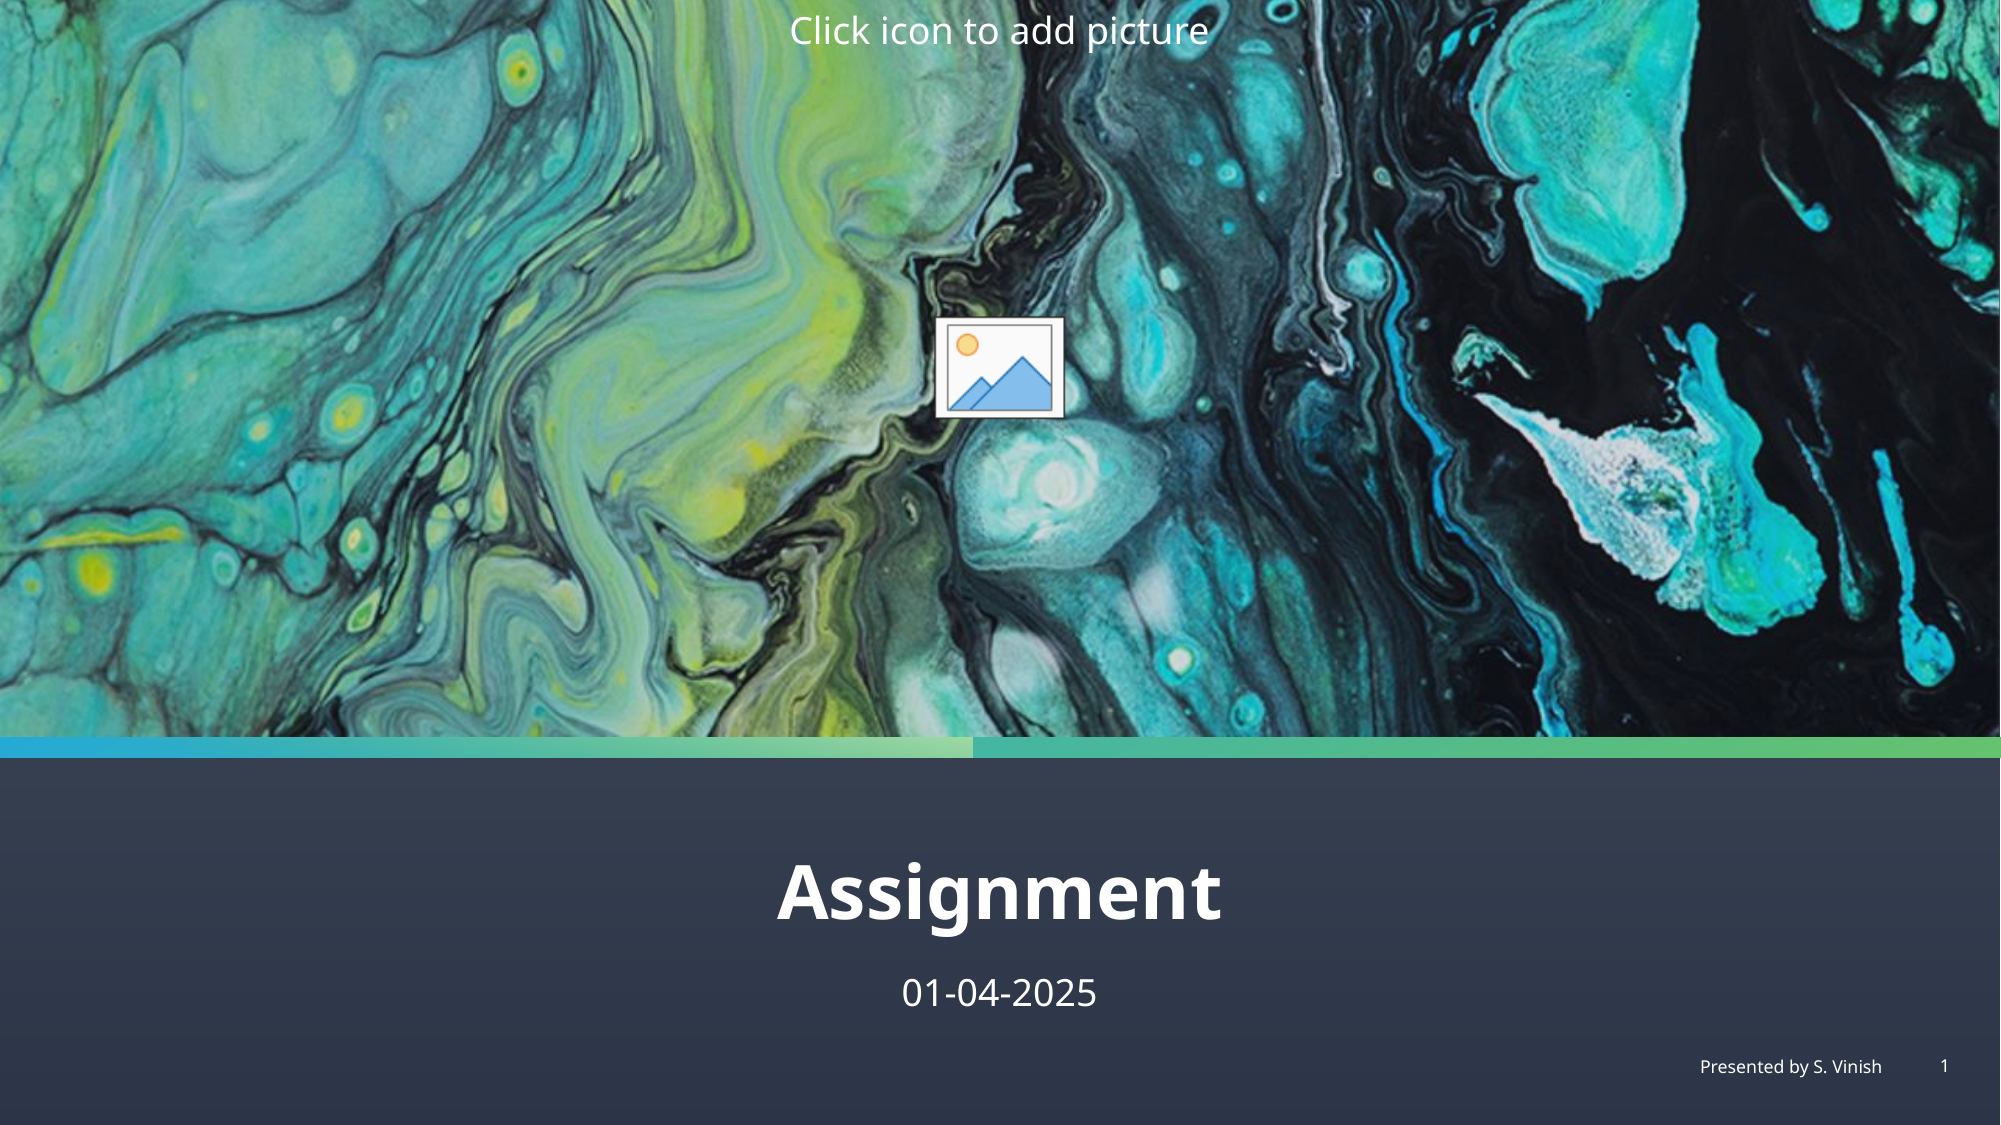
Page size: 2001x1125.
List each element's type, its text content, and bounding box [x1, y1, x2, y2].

slide_number Presented by S. Vinish [1383, 1036, 1883, 1097]
picture [0, 0, 2000, 737]
slide_number 1 [1883, 1036, 1965, 1097]
subtitle 01-04-2025 [187, 952, 1812, 1047]
title Assignment [85, 814, 1915, 944]
